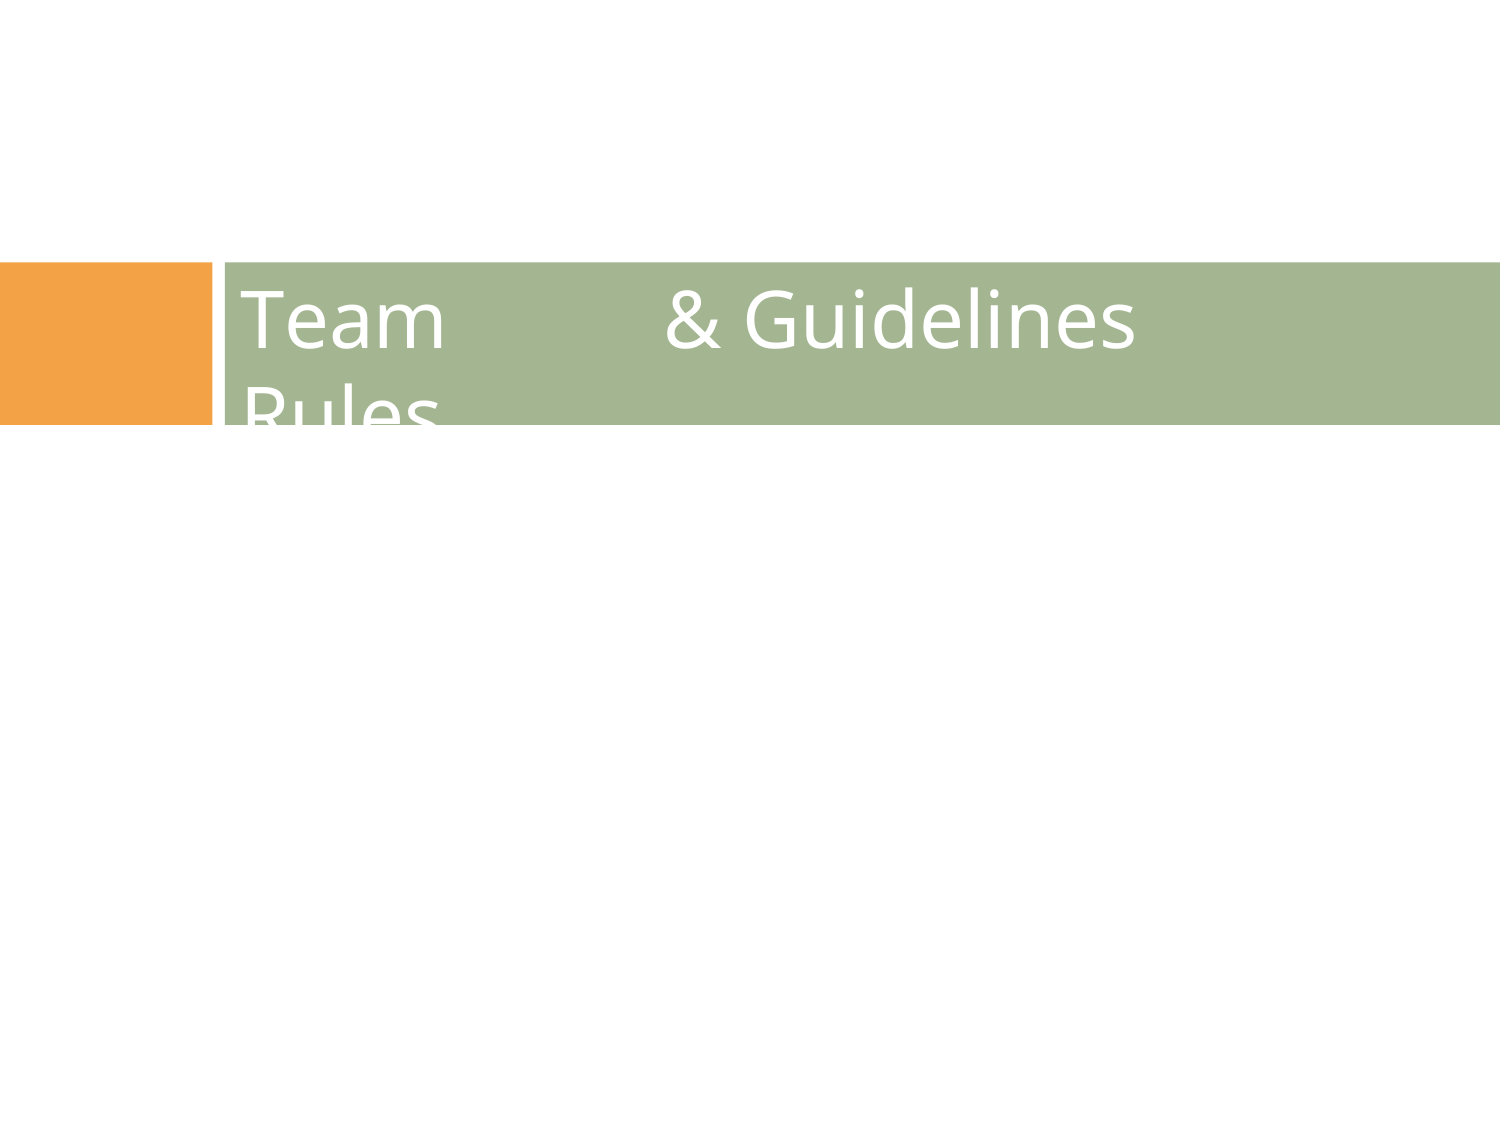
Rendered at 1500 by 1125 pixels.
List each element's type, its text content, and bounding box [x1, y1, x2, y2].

text_box Team Rules [237, 282, 654, 379]
text_box & Guidelines [661, 282, 1150, 379]
text_box [0, 262, 213, 425]
text_box [224, 262, 1500, 425]
